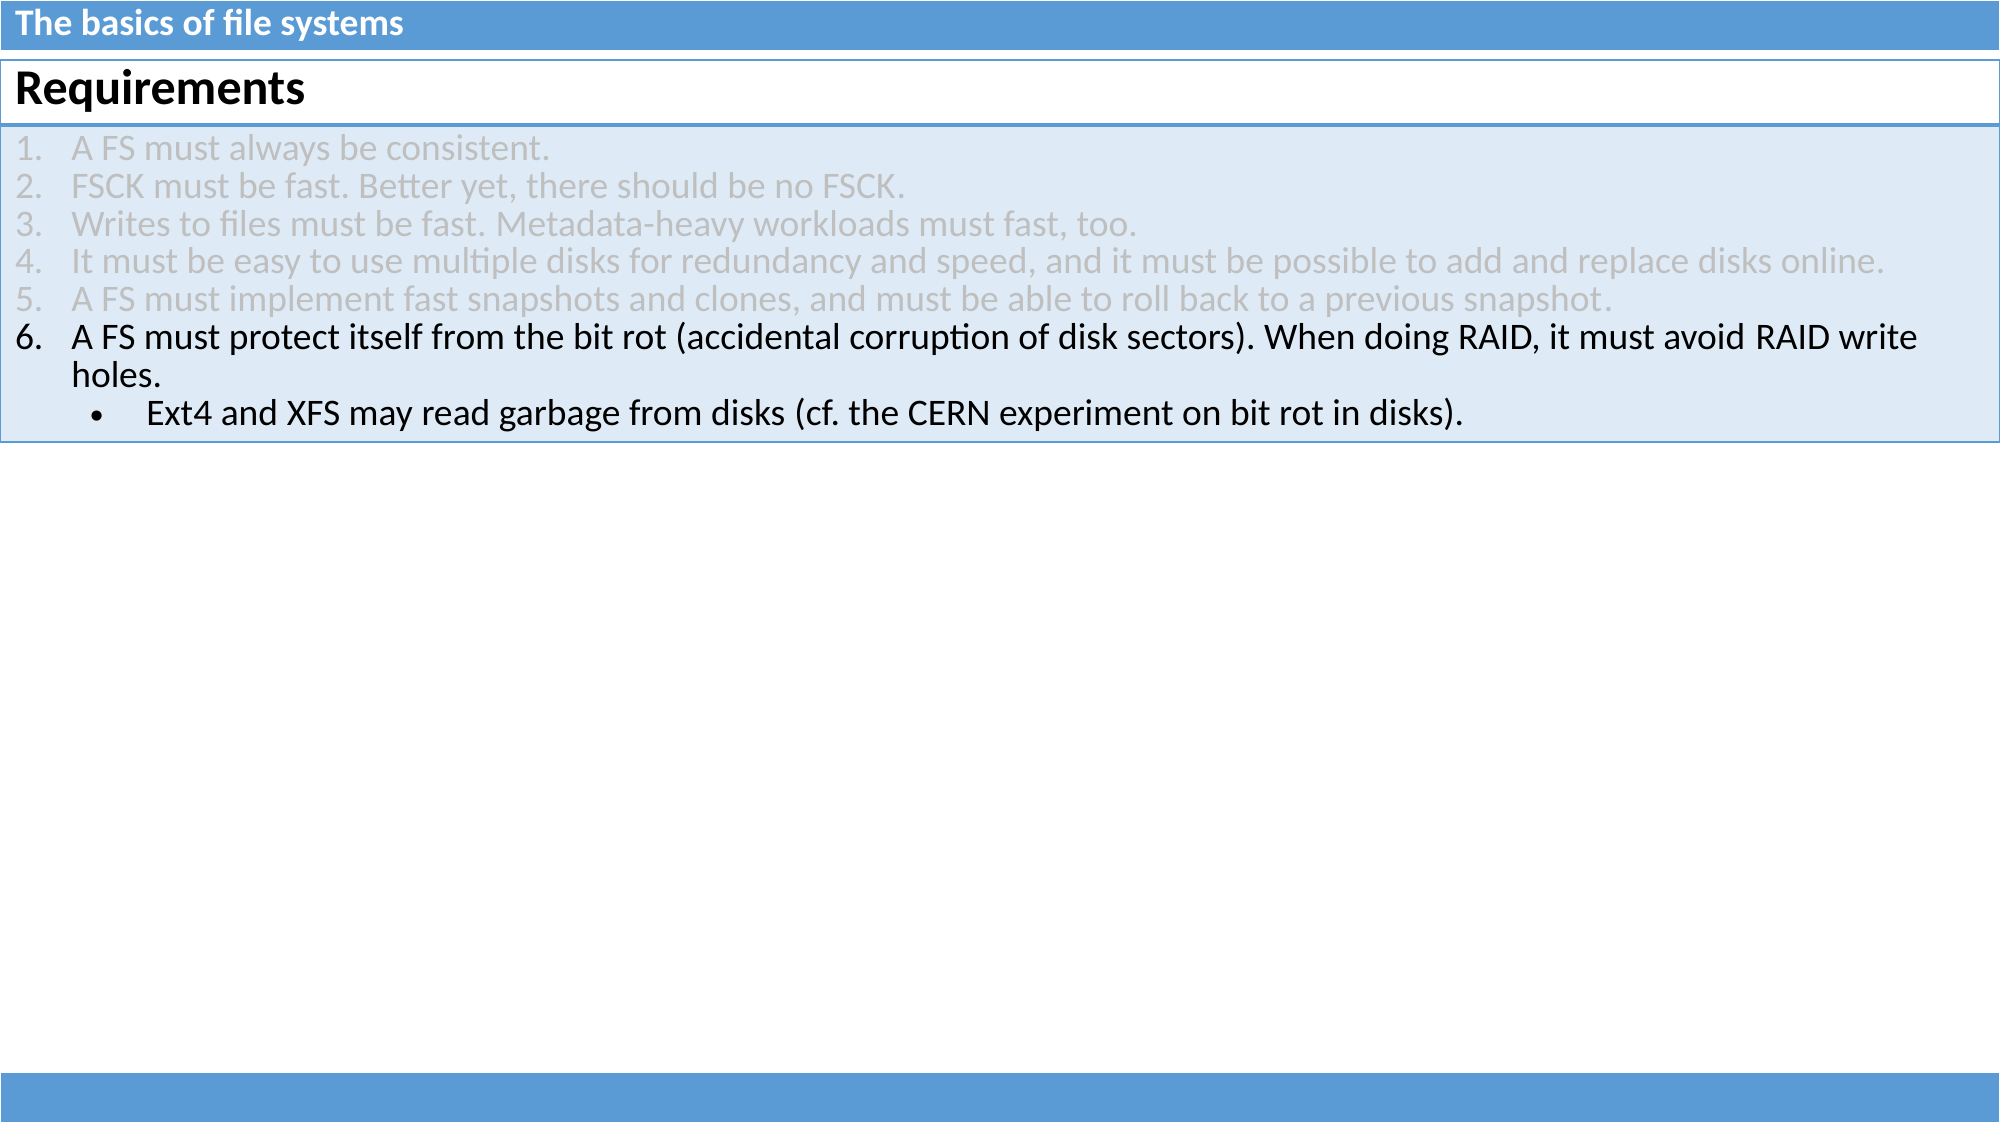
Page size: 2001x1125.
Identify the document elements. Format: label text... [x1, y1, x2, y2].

table_header [1, 1073, 1999, 1122]
table_header Requirements [1, 61, 1999, 123]
table_header The basics of file systems [1, 1, 1999, 50]
table_cell A FS must always be consistent. FSCK must be fast. Better yet, there should be no FSCK. Writes to files must be fast. Metadata-heavy workloads must fast, too. It must be easy to use multiple disks for redundancy and speed, and it must be possible to add and replace disks online. A FS must implement fast snapshots and clones, and must be able to roll back to a previous snapshot. A FS must protect itself from the bit rot (accidental corruption of disk sectors). When doing RAID, it must avoid RAID write holes. Ext4 and XFS may read garbage from disks (cf. the CERN experiment on bit rot in disks). [1, 127, 1999, 441]
